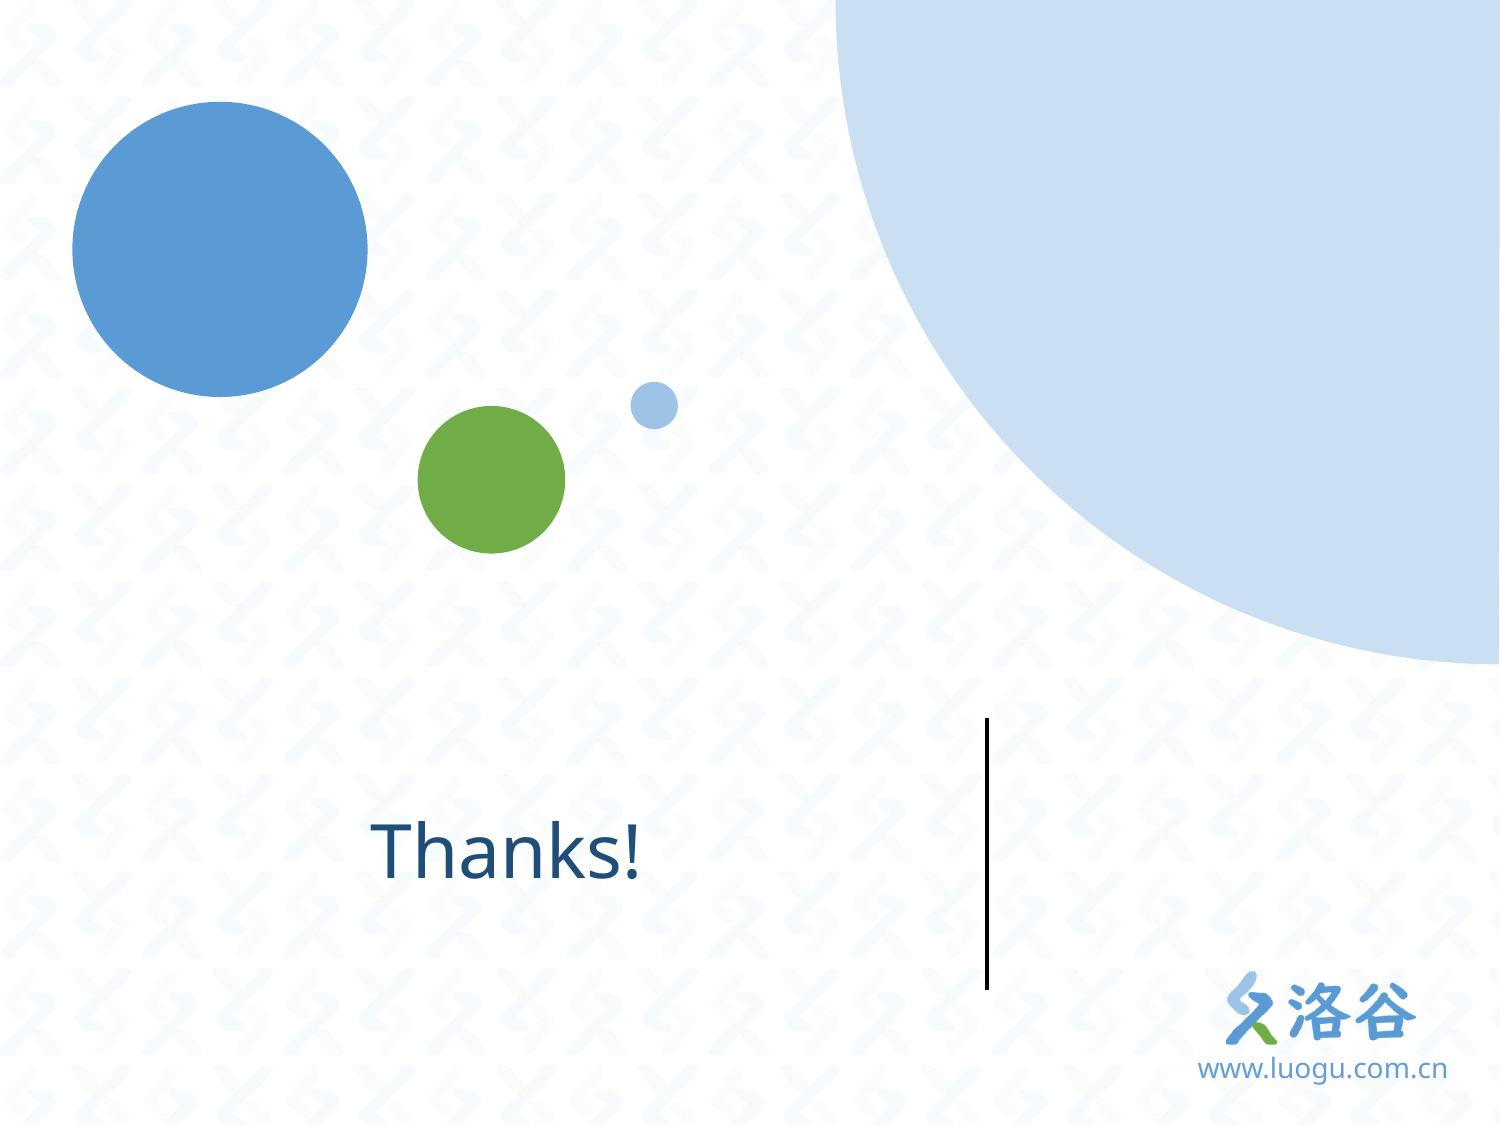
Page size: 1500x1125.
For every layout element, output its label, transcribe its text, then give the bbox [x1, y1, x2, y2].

title Thanks! [41, 718, 972, 991]
picture [0, 0, 1500, 1125]
